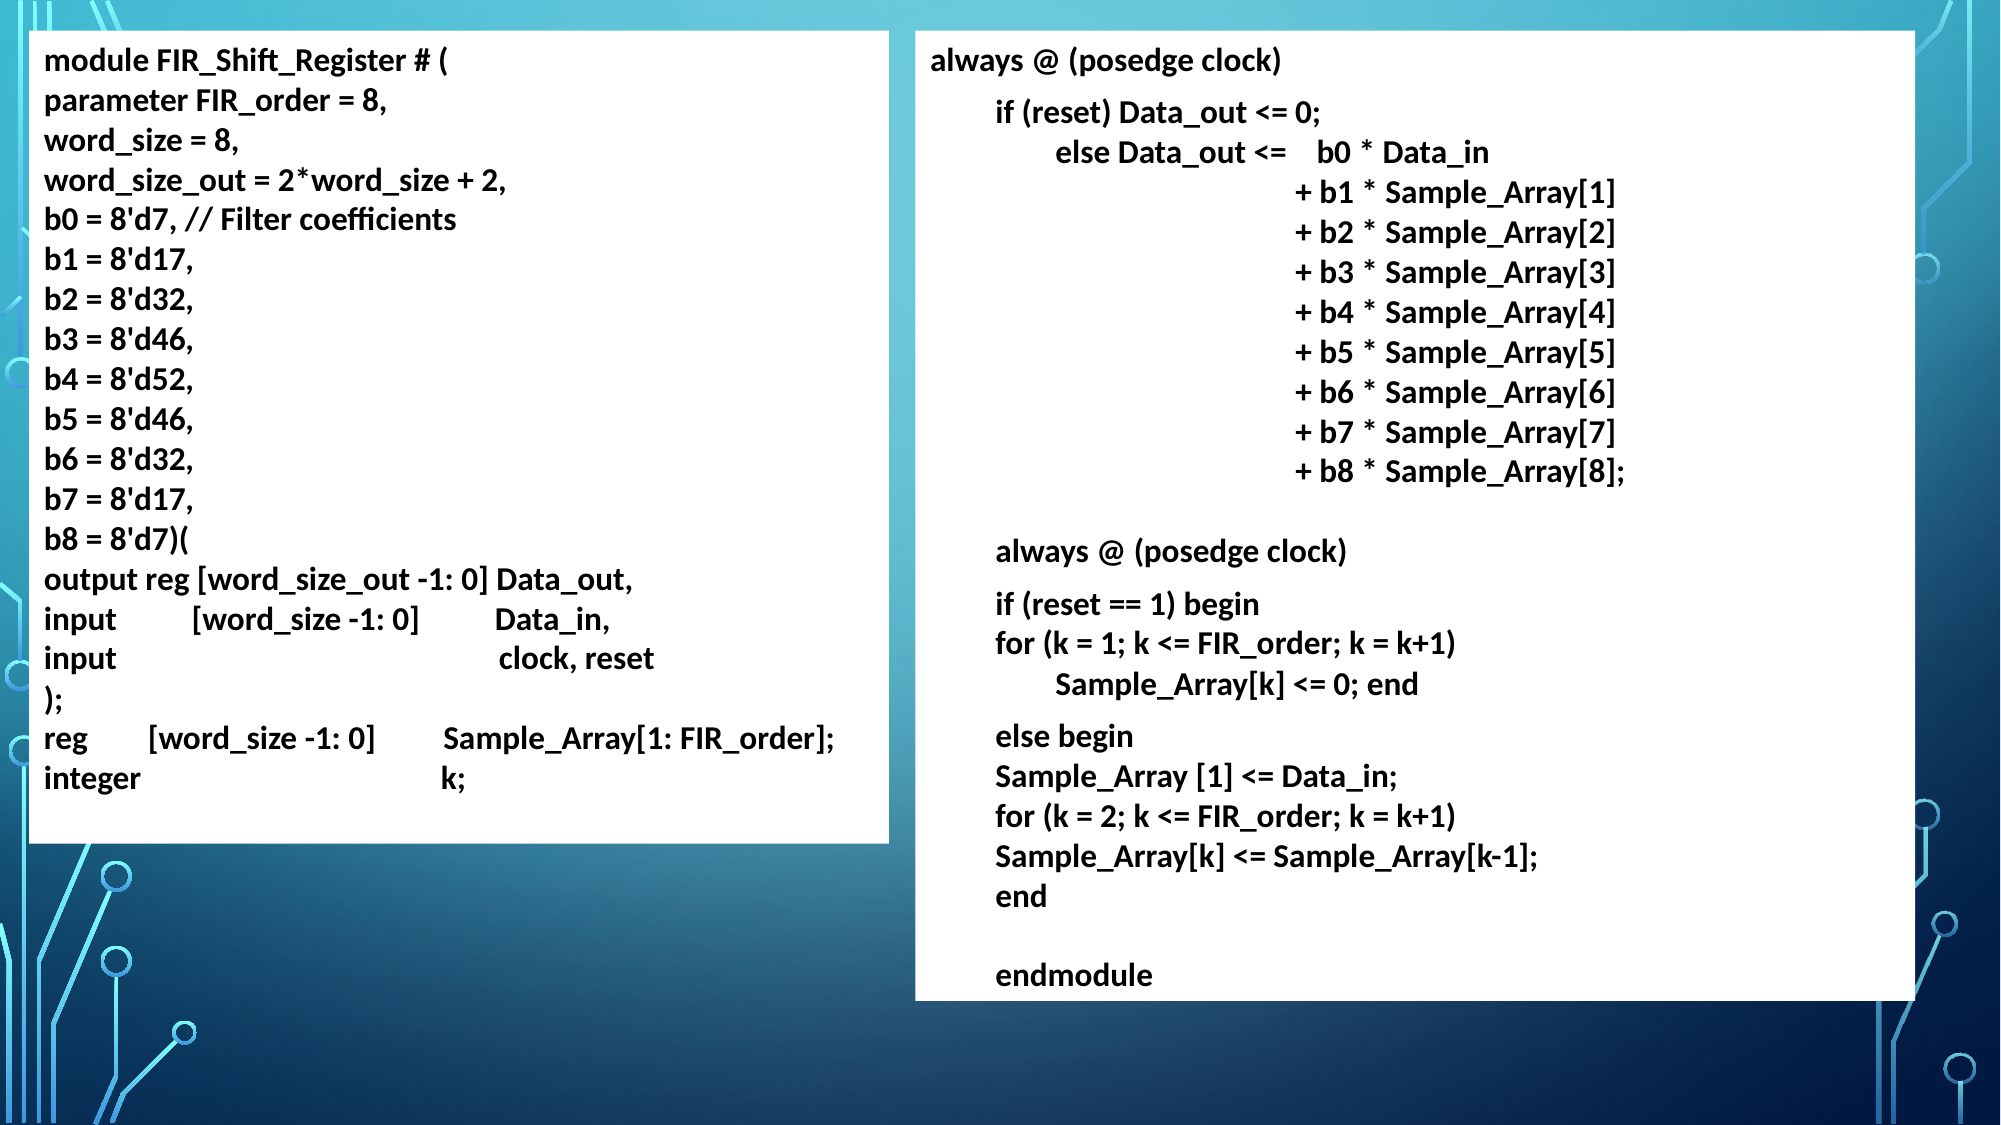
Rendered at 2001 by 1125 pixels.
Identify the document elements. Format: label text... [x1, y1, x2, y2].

text_box module FIR_Shift_Register # ( parameter FIR_order = 8, word_size = 8, word_size_out = 2*word_size + 2, b0 = 8'd7, // Filter coefficients b1 = 8'd17, b2 = 8'd32, b3 = 8'd46, b4 = 8'd52, b5 = 8'd46, b6 = 8'd32, b7 = 8'd17, b8 = 8'd7)( output reg [word_size_out -1: 0] Data_out, input [word_size -1: 0] Data_in, input clock, reset ); reg [word_size -1: 0] Sample_Array[1: FIR_order]; integer k; [29, 30, 889, 844]
text_box always @ (posedge clock) if (reset) Data_out <= 0; else Data_out <= b0 * Data_in + b1 * Sample_Array[1] + b2 * Sample_Array[2] + b3 * Sample_Array[3] + b4 * Sample_Array[4] + b5 * Sample_Array[5] + b6 * Sample_Array[6] + b7 * Sample_Array[7] + b8 * Sample_Array[8]; always @ (posedge clock) if (reset == 1) begin for (k = 1; k <= FIR_order; k = k+1) Sample_Array[k] <= 0; end else begin Sample_Array [1] <= Data_in; for (k = 2; k <= FIR_order; k = k+1) Sample_Array[k] <= Sample_Array[k-1]; end endmodule [915, 30, 1916, 1001]
